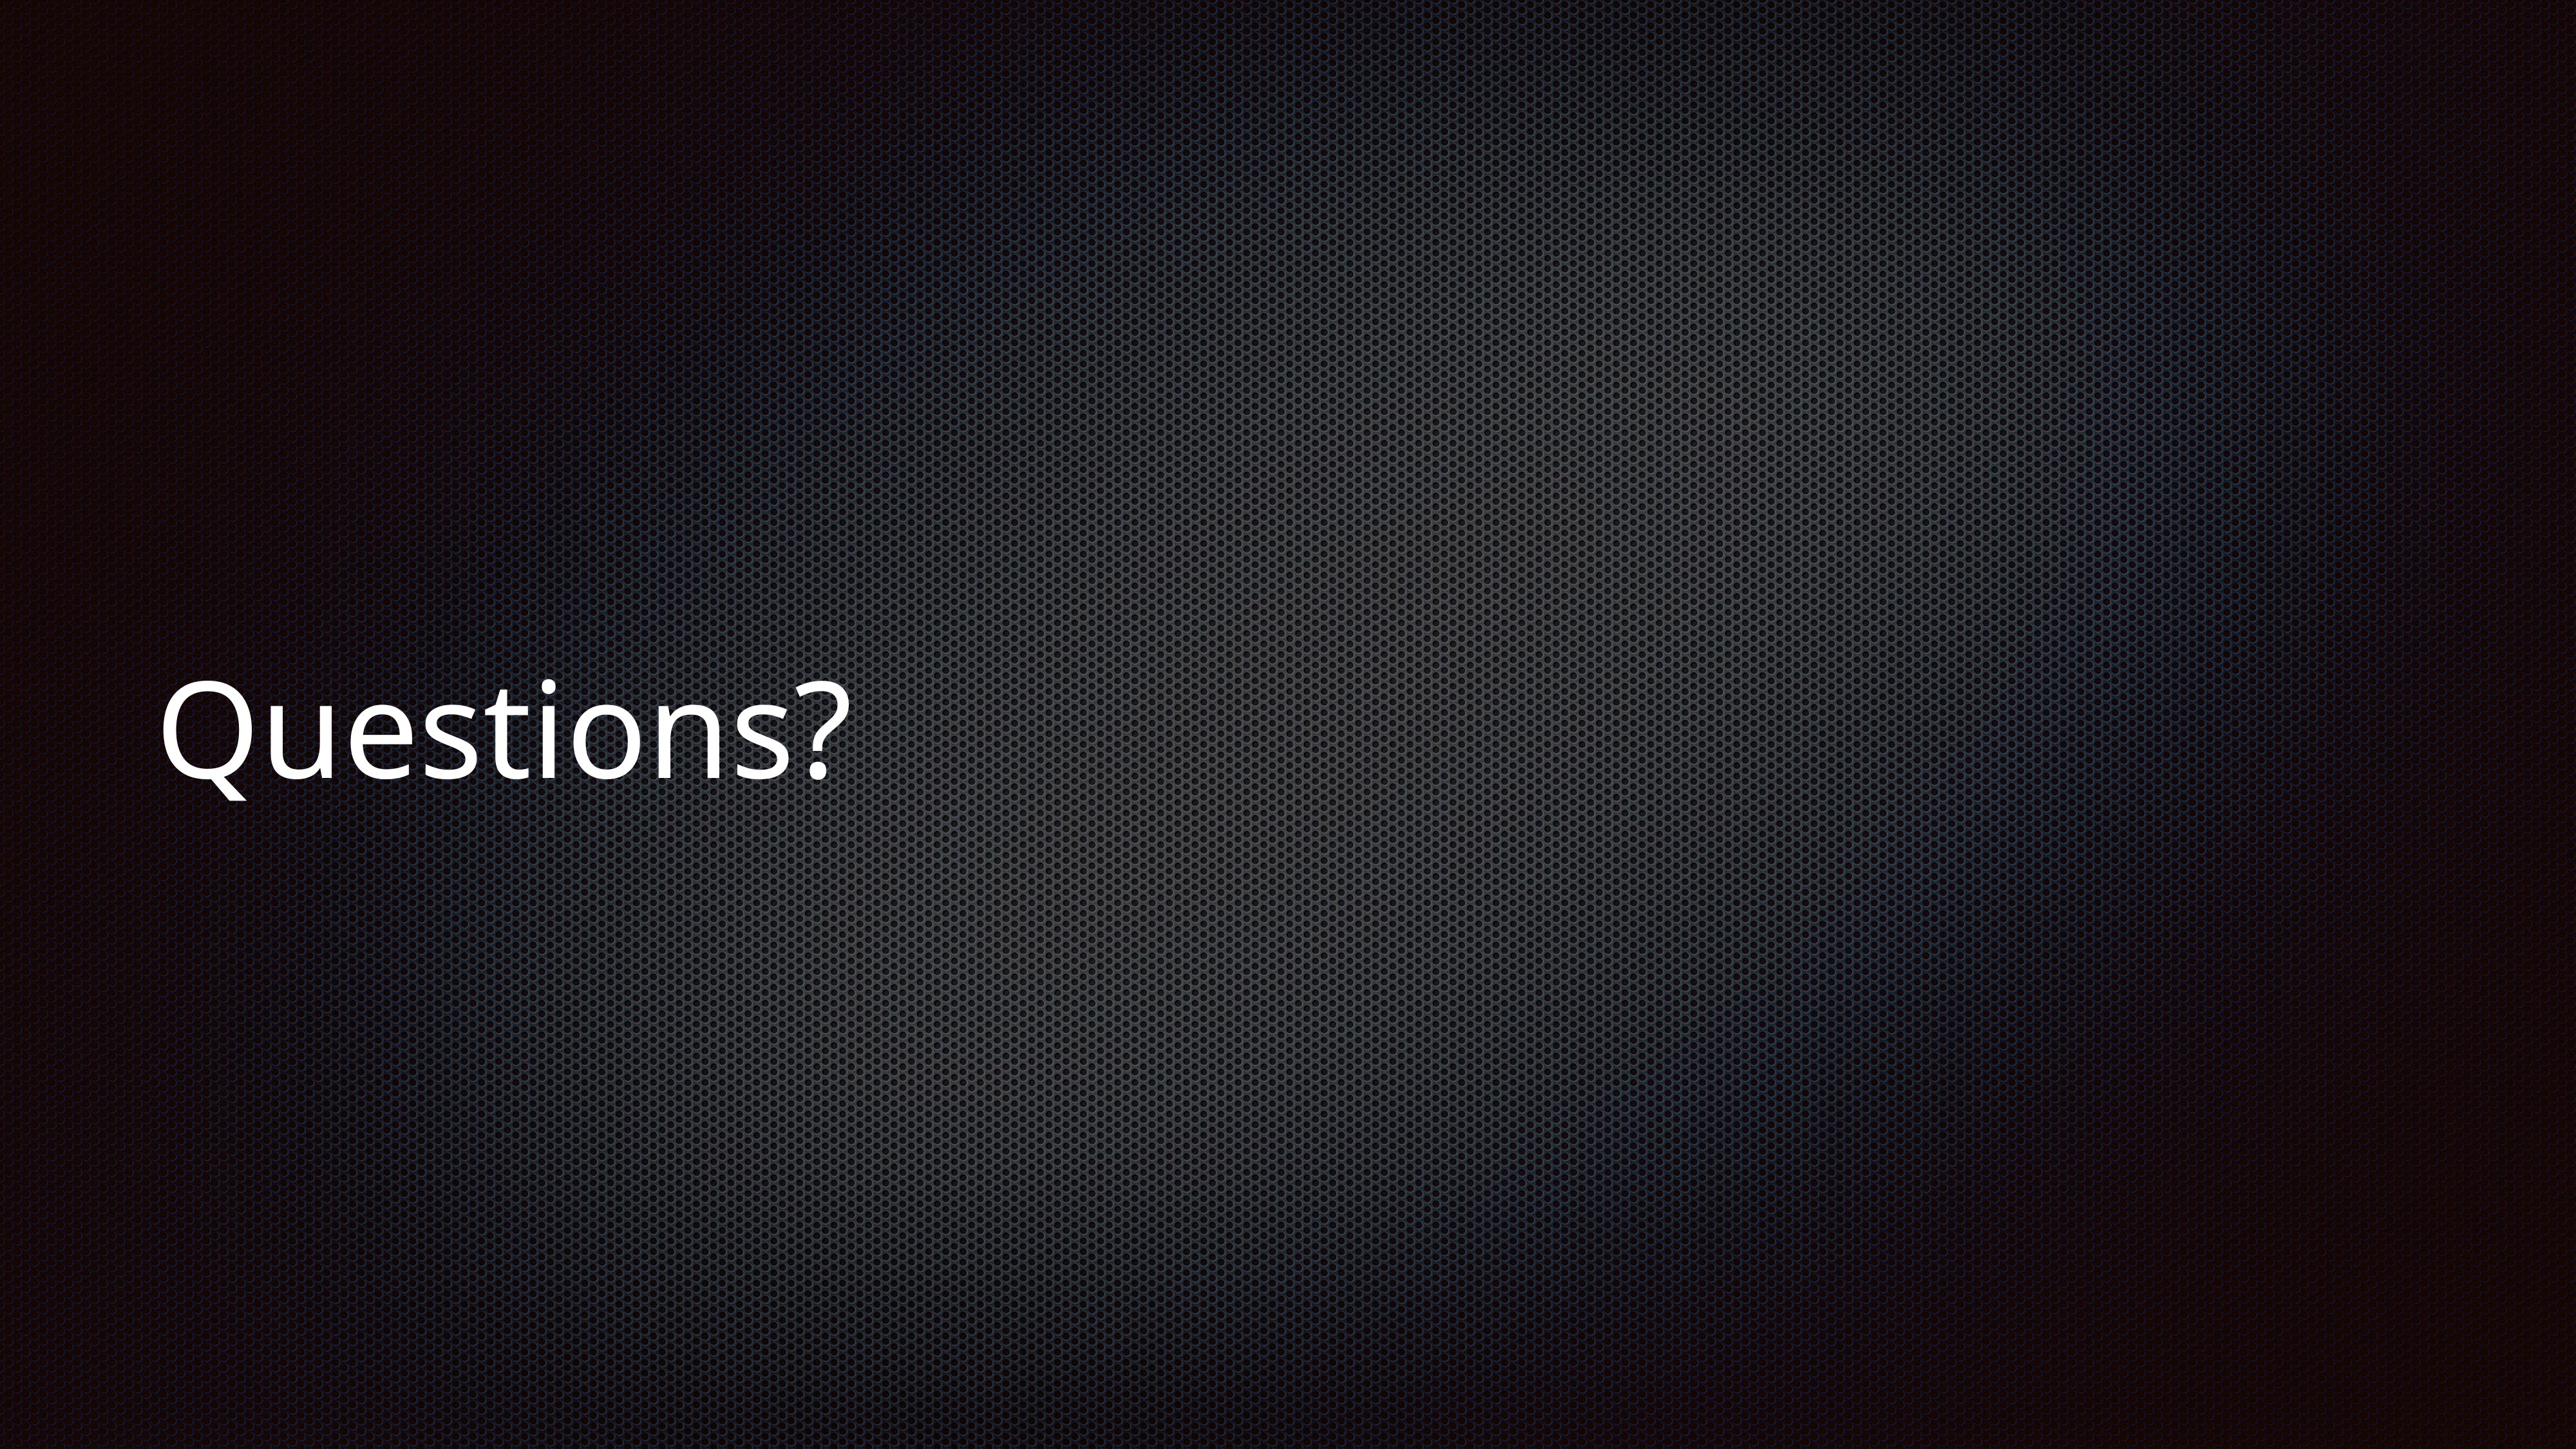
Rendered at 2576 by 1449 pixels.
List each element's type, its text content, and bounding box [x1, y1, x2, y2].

picture [0, 0, 2576, 1449]
title Questions? [155, 543, 2421, 906]
